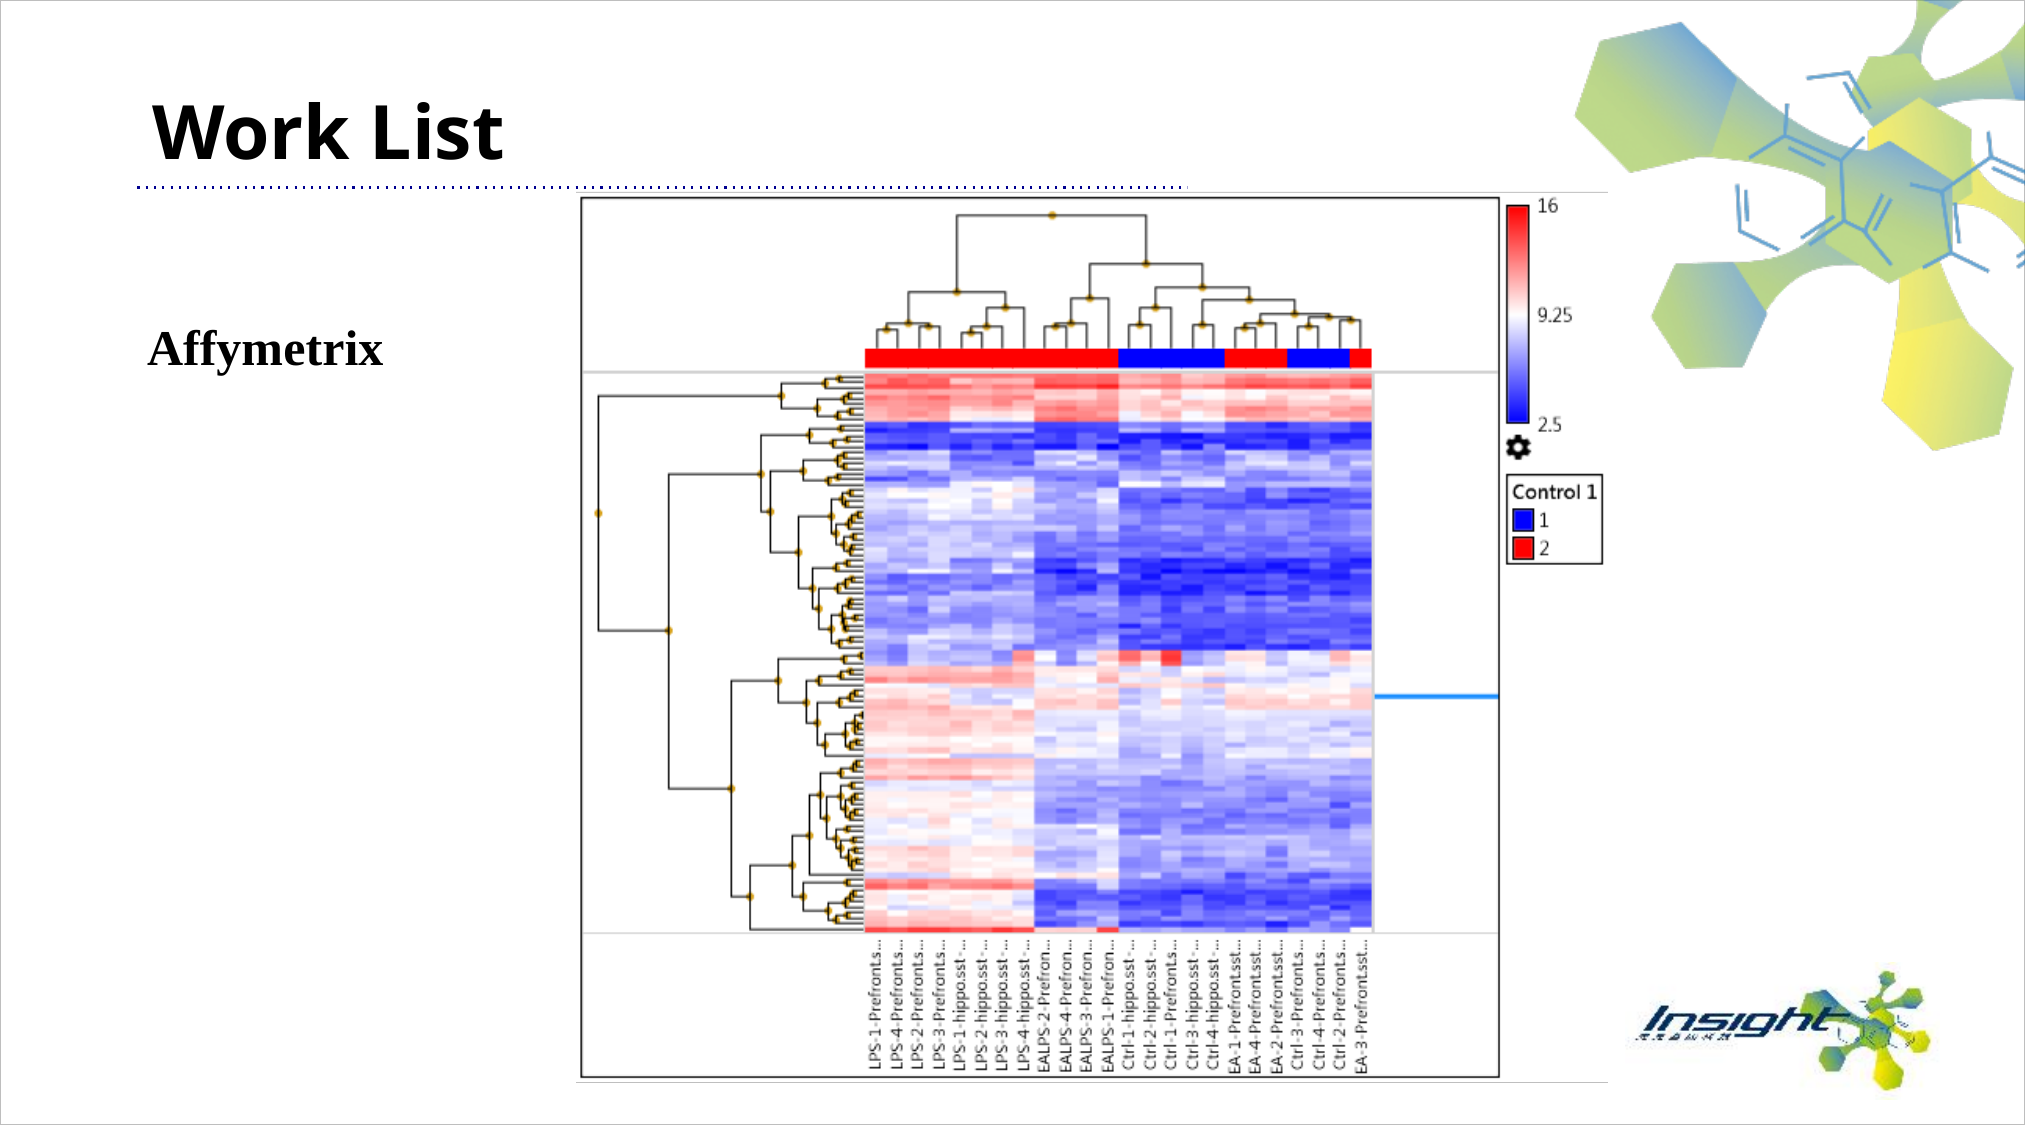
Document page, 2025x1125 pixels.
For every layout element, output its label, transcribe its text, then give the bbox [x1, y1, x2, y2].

list Affymetrix [132, 237, 571, 980]
picture [576, 0, 2025, 1125]
list Affymetrix [1612, 237, 1933, 980]
picture [1625, 962, 1940, 1100]
title Work List [137, 77, 1550, 237]
